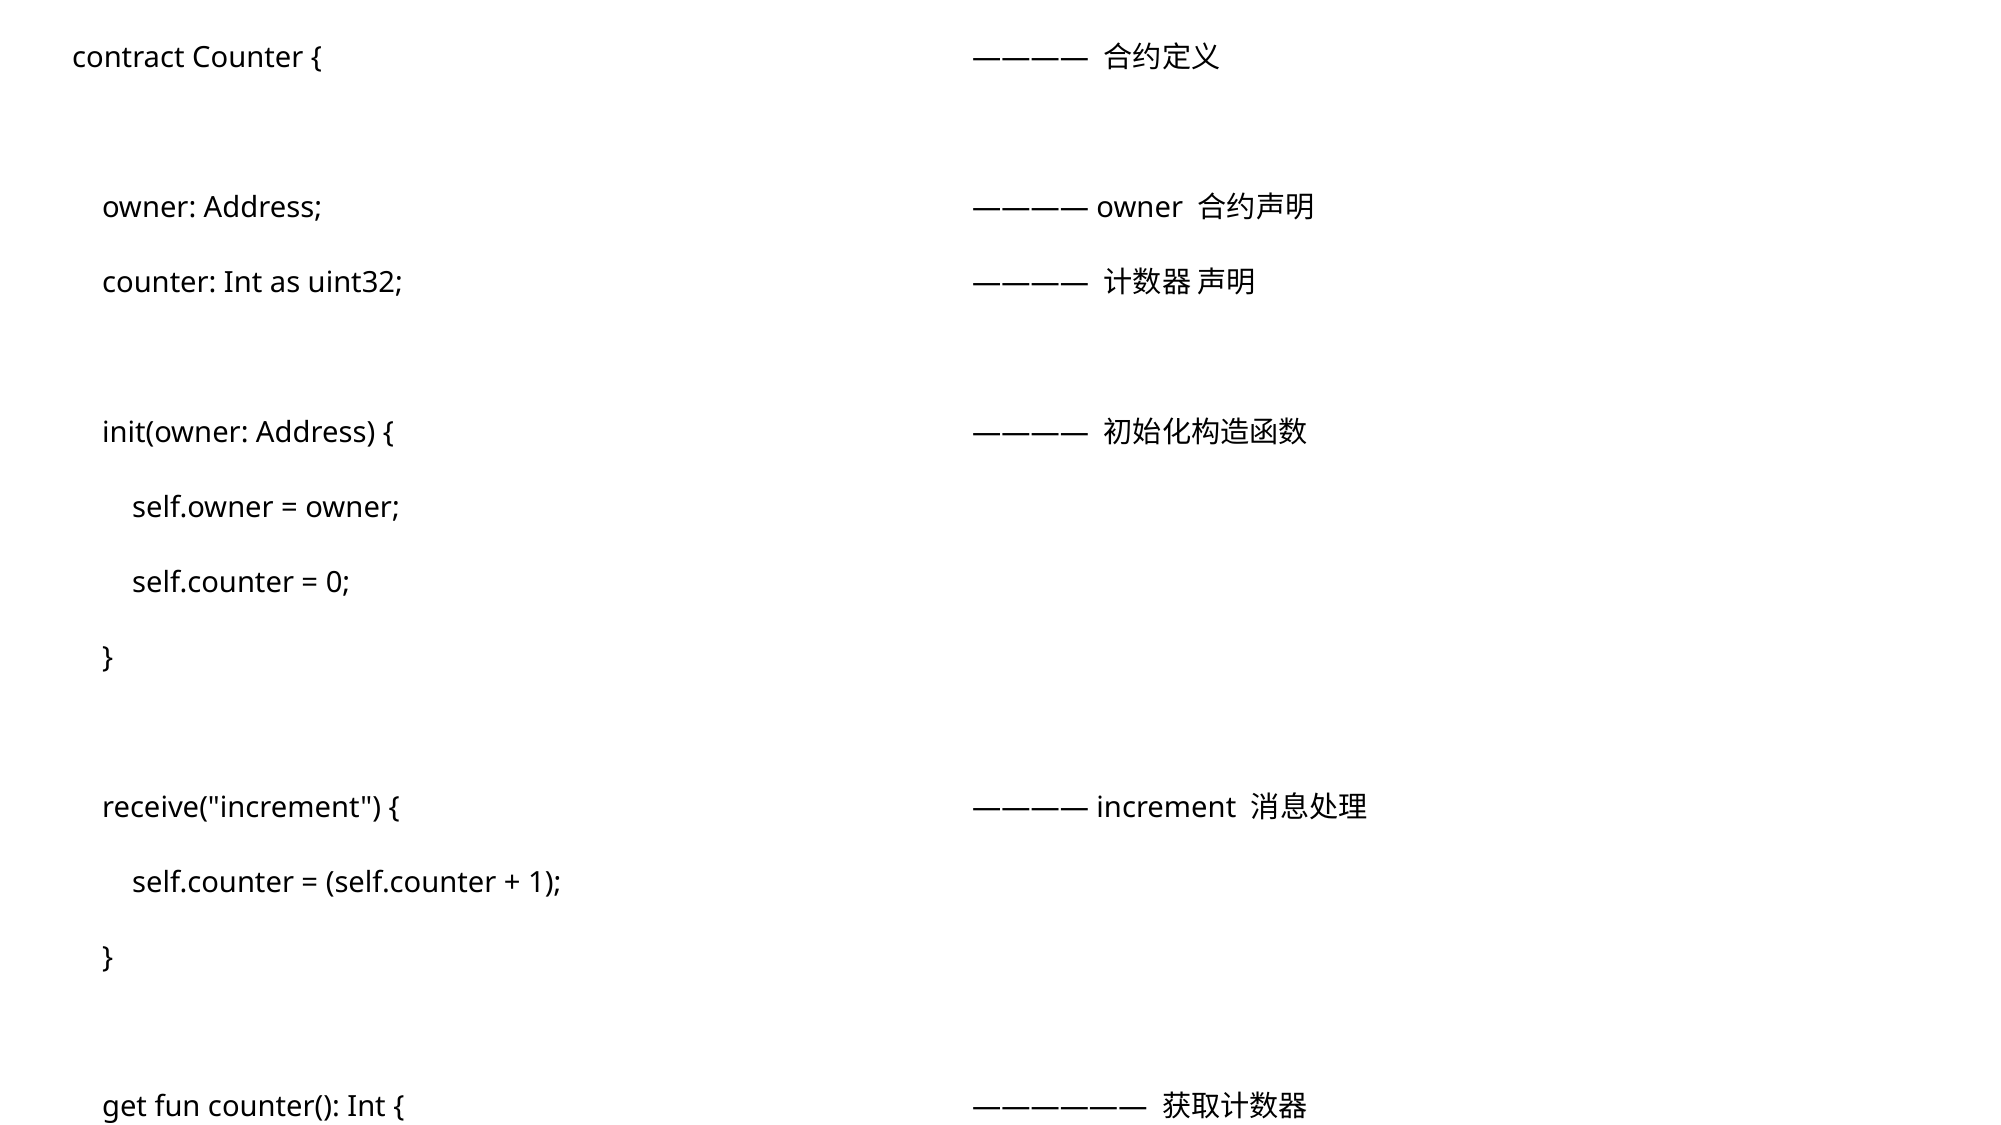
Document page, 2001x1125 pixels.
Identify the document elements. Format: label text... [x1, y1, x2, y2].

list contract Counter { ———— 合约定义 owner: Address; ———— owner 合约声明 counter: Int as uint32; ———— 计数器 声明 init(owner: Address) { ———— 初始化构造函数 self.owner = owner; self.counter = 0; } receive("increment") { ———— increment 消息处理 self.counter = (self.counter + 1); } get fun counter(): Int { —————— 获取计数器 return self.counter; } get fun owner(): Address { —————— 获取 owner 信息 return self.owner; } } [57, 20, 1986, 1101]
